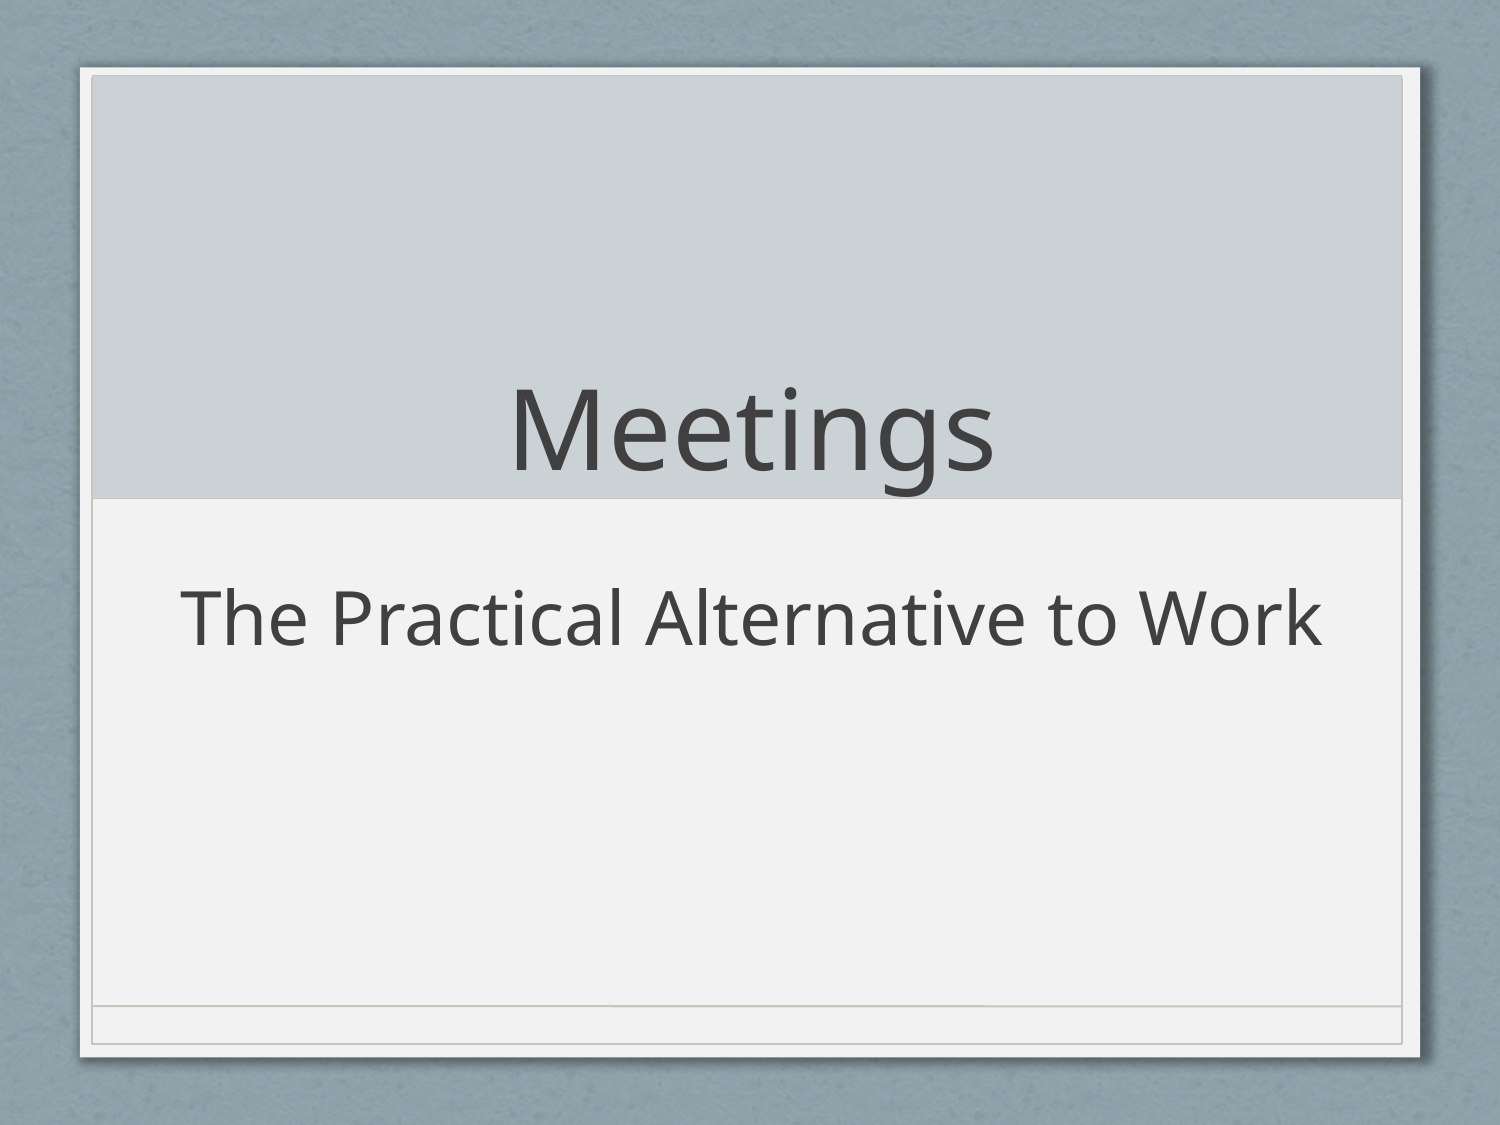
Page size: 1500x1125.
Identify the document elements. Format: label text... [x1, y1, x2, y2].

title Meetings [150, 184, 1355, 500]
subtitle The Practical Alternative to Work [150, 562, 1355, 850]
